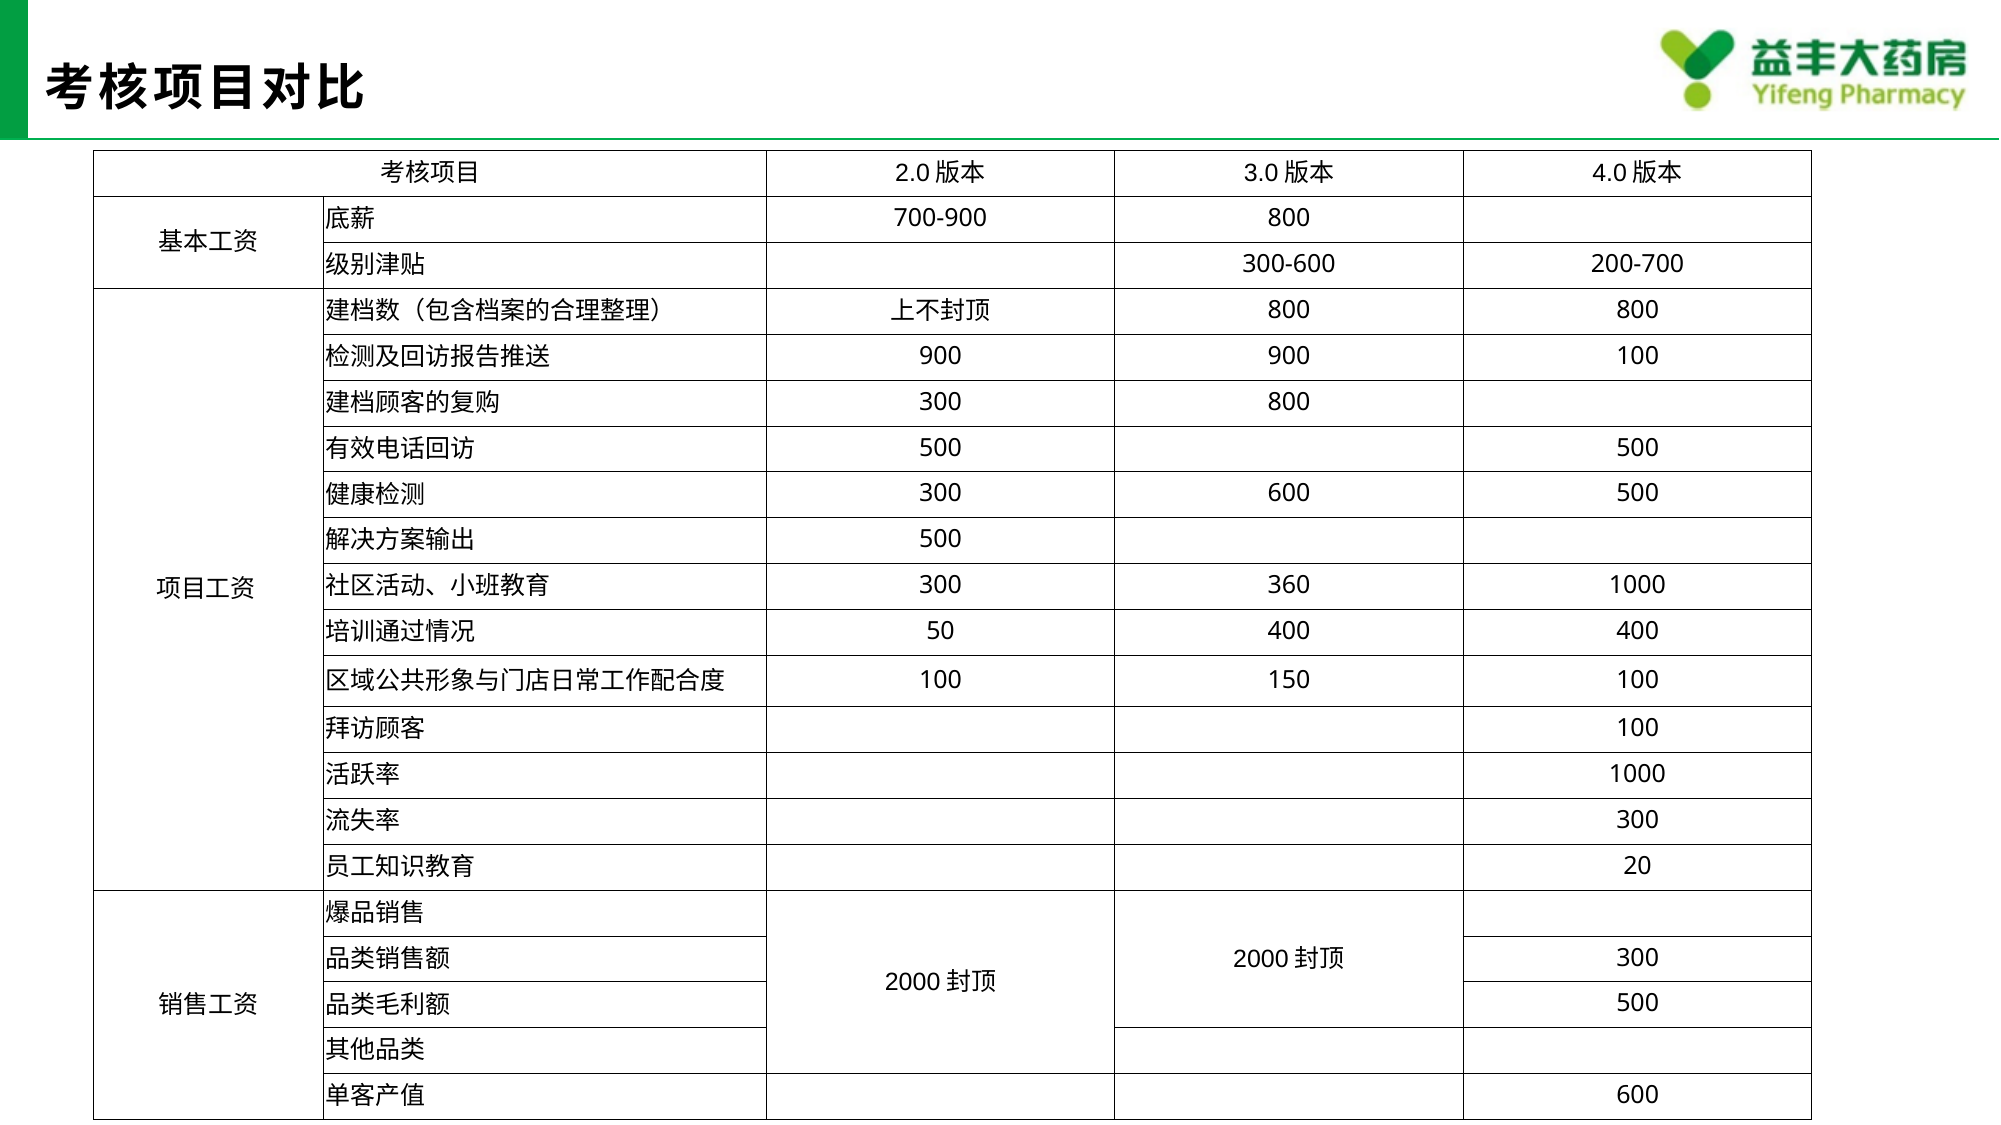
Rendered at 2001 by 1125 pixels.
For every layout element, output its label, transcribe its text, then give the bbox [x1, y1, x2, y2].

table_cell 500 [767, 427, 1114, 471]
table_cell 600 [1115, 472, 1463, 517]
table_cell 建档顾客的复购 [324, 381, 766, 426]
table_cell 社区活动、小班教育 [324, 564, 766, 609]
table_cell [1115, 753, 1463, 798]
table_cell [1115, 845, 1463, 890]
table_header 考核项目 [94, 151, 766, 196]
table_cell [767, 845, 1114, 890]
table_cell 150 [1115, 656, 1463, 706]
table_cell 员工知识教育 [324, 845, 766, 890]
table_cell 爆品销售 [324, 891, 766, 936]
table_cell [767, 1074, 1114, 1119]
table_cell [1115, 1074, 1463, 1119]
table_cell [767, 799, 1114, 844]
table_cell 100 [767, 656, 1114, 706]
table_cell [1115, 707, 1463, 752]
table_cell 700-900 [767, 197, 1114, 242]
table_cell 上不封顶 [767, 289, 1114, 334]
table_cell 900 [767, 335, 1114, 380]
table_cell 300 [767, 381, 1114, 426]
table_cell 100 [1464, 707, 1811, 752]
table_cell [1115, 427, 1463, 471]
table_cell [1115, 799, 1463, 844]
table_cell 200-700 [1464, 243, 1811, 288]
table_cell 区域公共形象与门店日常工作配合度 [324, 656, 766, 706]
table_cell 300 [767, 472, 1114, 517]
table_cell [1115, 518, 1463, 563]
table_cell 2000封顶 [767, 891, 1114, 1073]
table_cell 其他品类 [324, 1028, 766, 1073]
table_cell 300-600 [1115, 243, 1463, 288]
table_cell 800 [1464, 289, 1811, 334]
table_cell 800 [1115, 197, 1463, 242]
table_cell 800 [1115, 289, 1463, 334]
picture [1640, 11, 1991, 127]
table_cell 流失率 [324, 799, 766, 844]
table_cell [1464, 891, 1811, 936]
table_cell 500 [1464, 427, 1811, 471]
table_cell 800 [1115, 381, 1463, 426]
table_cell 销售工资 [94, 891, 323, 1119]
table_cell [767, 707, 1114, 752]
table_cell 单客产值 [324, 1074, 766, 1119]
table_cell 建档数（包含档案的合理整理） [324, 289, 766, 334]
table_cell 400 [1115, 610, 1463, 655]
table_cell 培训通过情况 [324, 610, 766, 655]
table_cell 项目工资 [94, 289, 323, 890]
table_cell 解决方案输出 [324, 518, 766, 563]
table_cell 健康检测 [324, 472, 766, 517]
table_cell [1464, 518, 1811, 563]
table_cell [1464, 381, 1811, 426]
table_cell 300 [1464, 799, 1811, 844]
table_cell 400 [1464, 610, 1811, 655]
table_cell 品类销售额 [324, 937, 766, 981]
table_cell 拜访顾客 [324, 707, 766, 752]
table_cell 100 [1464, 335, 1811, 380]
table_cell 300 [1464, 937, 1811, 981]
table_cell [767, 243, 1114, 288]
table_cell 500 [1464, 982, 1811, 1027]
table_cell 1000 [1464, 564, 1811, 609]
table_cell 500 [1464, 472, 1811, 517]
table_header 2.0版本 [767, 151, 1114, 196]
table_cell 360 [1115, 564, 1463, 609]
table_cell 底薪 [324, 197, 766, 242]
table_cell 500 [767, 518, 1114, 563]
table_cell 900 [1115, 335, 1463, 380]
table_cell 600 [1464, 1074, 1811, 1119]
table_cell 基本工资 [94, 197, 323, 288]
table_cell 100 [1464, 656, 1811, 706]
table_cell [1464, 1028, 1811, 1073]
title 考核项目对比 [27, 32, 911, 140]
table_cell 有效电话回访 [324, 427, 766, 471]
table_cell 2000封顶 [1115, 891, 1463, 1027]
table_cell 20 [1464, 845, 1811, 890]
table_cell 300 [767, 564, 1114, 609]
table_cell [767, 753, 1114, 798]
table_cell 50 [767, 610, 1114, 655]
table_header 4.0版本 [1464, 151, 1811, 196]
table_header 3.0版本 [1115, 151, 1463, 196]
table_cell 品类毛利额 [324, 982, 766, 1027]
table_cell [1115, 1028, 1463, 1073]
table_cell 级别津贴 [324, 243, 766, 288]
table_cell 活跃率 [324, 753, 766, 798]
table_cell [1464, 197, 1811, 242]
table_cell 检测及回访报告推送 [324, 335, 766, 380]
table_cell 1000 [1464, 753, 1811, 798]
